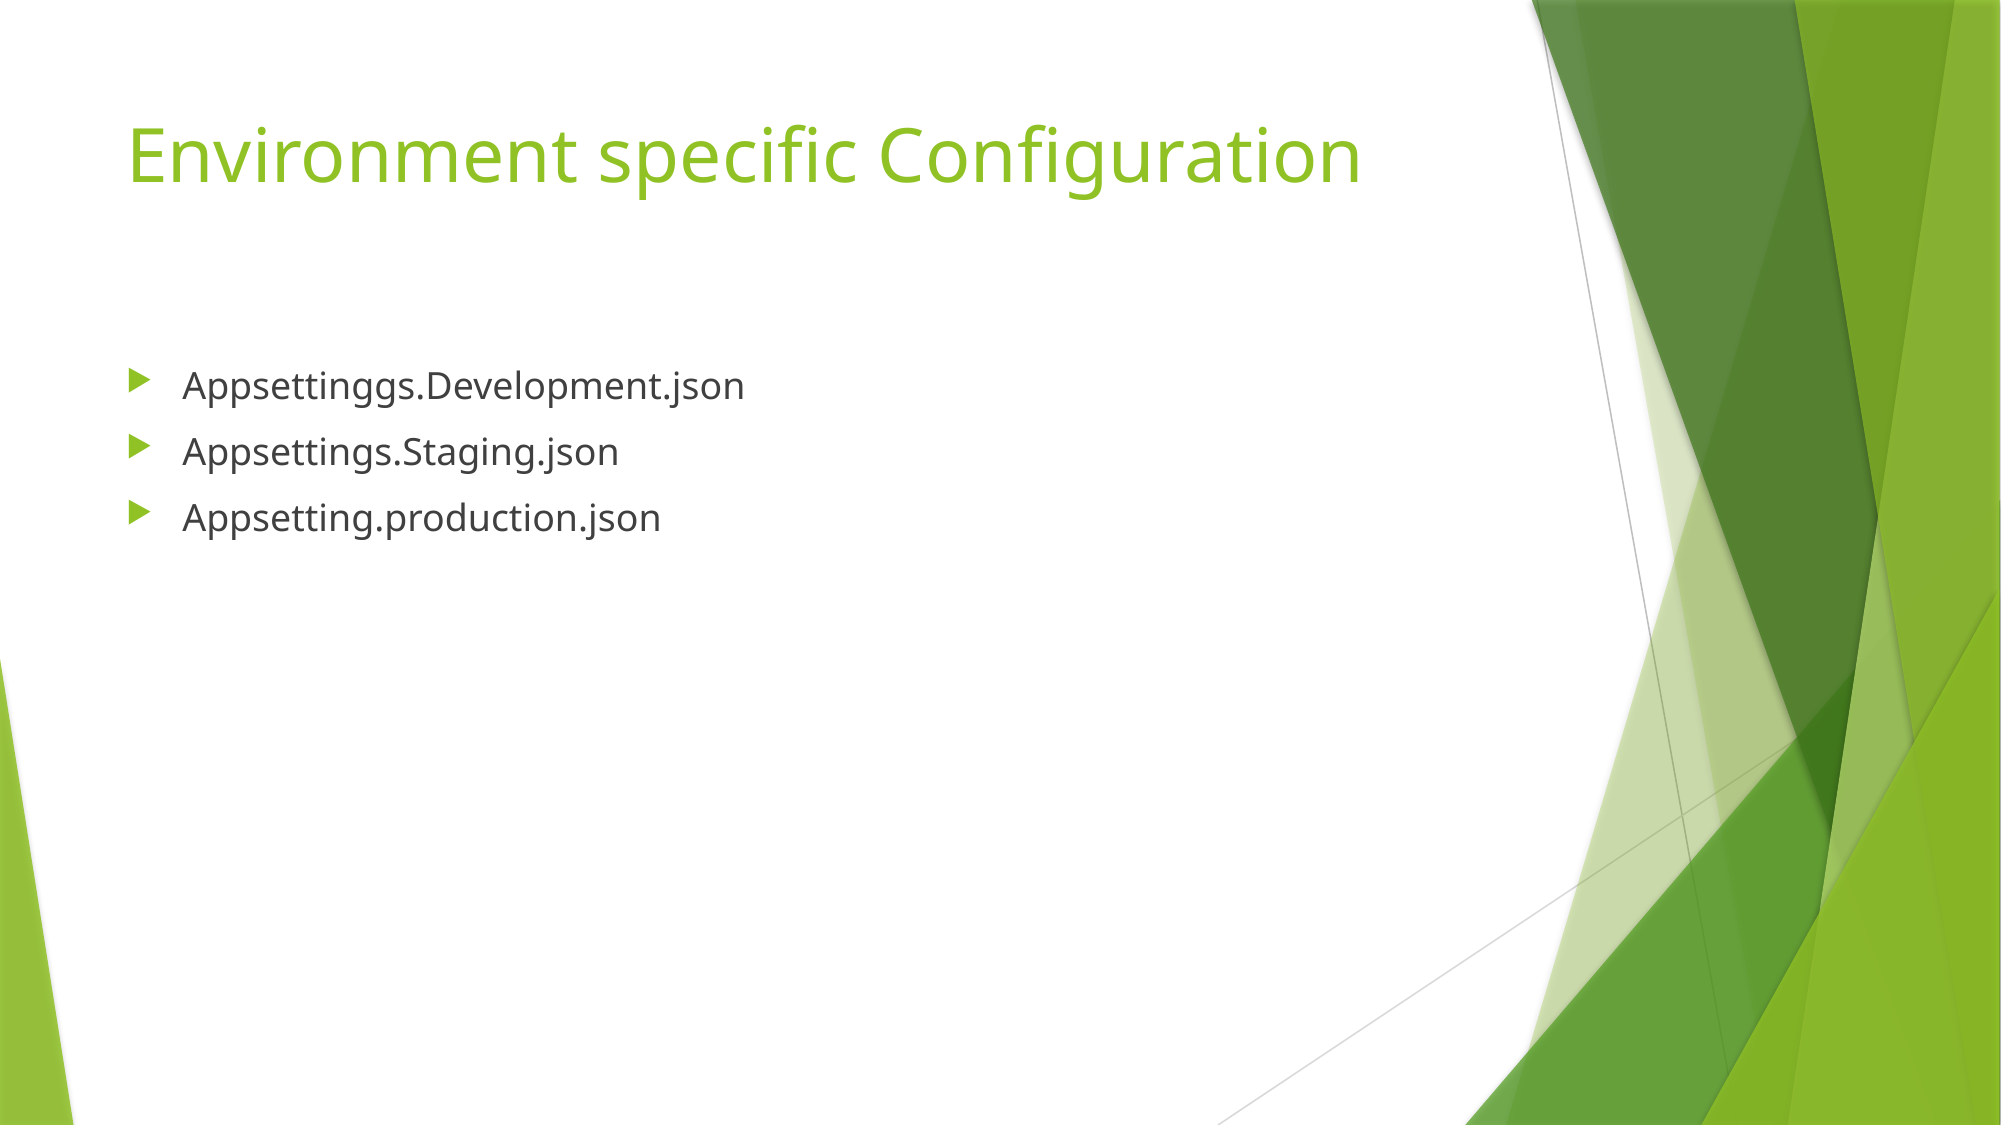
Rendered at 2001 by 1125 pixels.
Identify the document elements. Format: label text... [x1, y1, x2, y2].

list Appsettinggs.Development.json Appsettings.Staging.json Appsetting.production.json [111, 354, 1522, 992]
title Environment specific Configuration [111, 99, 1522, 317]
